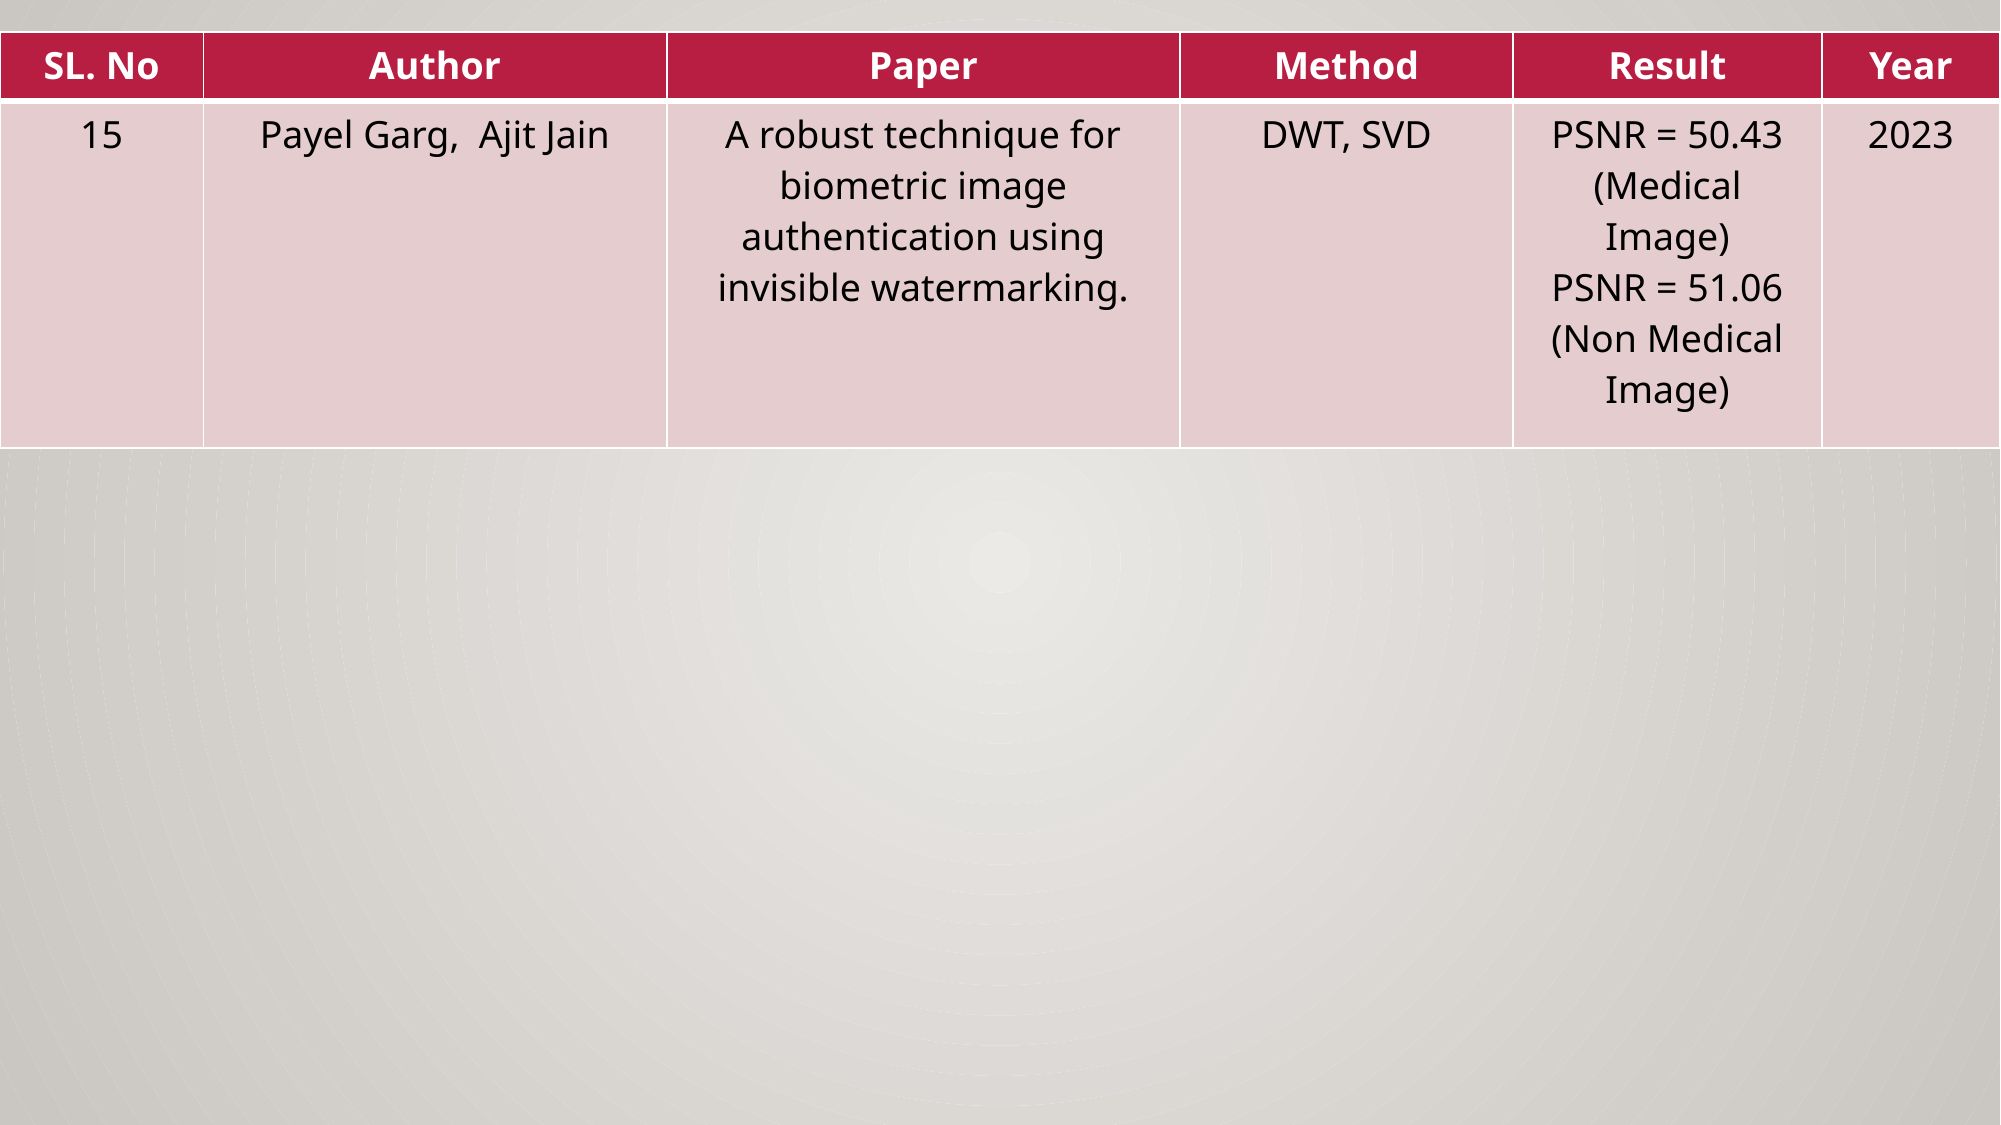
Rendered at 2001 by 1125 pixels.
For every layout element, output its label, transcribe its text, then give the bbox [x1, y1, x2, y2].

table_header Method [1181, 33, 1512, 98]
table_cell PSNR = 50.43 (Medical Image) PSNR = 51.06 (Non Medical Image) [1514, 104, 1821, 447]
table_cell 15 [1, 104, 203, 447]
table_header Author [204, 33, 666, 98]
table_cell 2023 [1823, 104, 1999, 447]
table_header Result [1514, 33, 1821, 98]
table_cell A robust technique for biometric image authentication using invisible watermarking. [668, 104, 1179, 447]
table_cell DWT, SVD [1181, 104, 1512, 447]
table_header Year [1823, 33, 1999, 98]
table_cell Payel Garg, Ajit Jain [204, 104, 666, 447]
table_header Paper [668, 33, 1179, 98]
table_header SL. No [1, 33, 203, 98]
